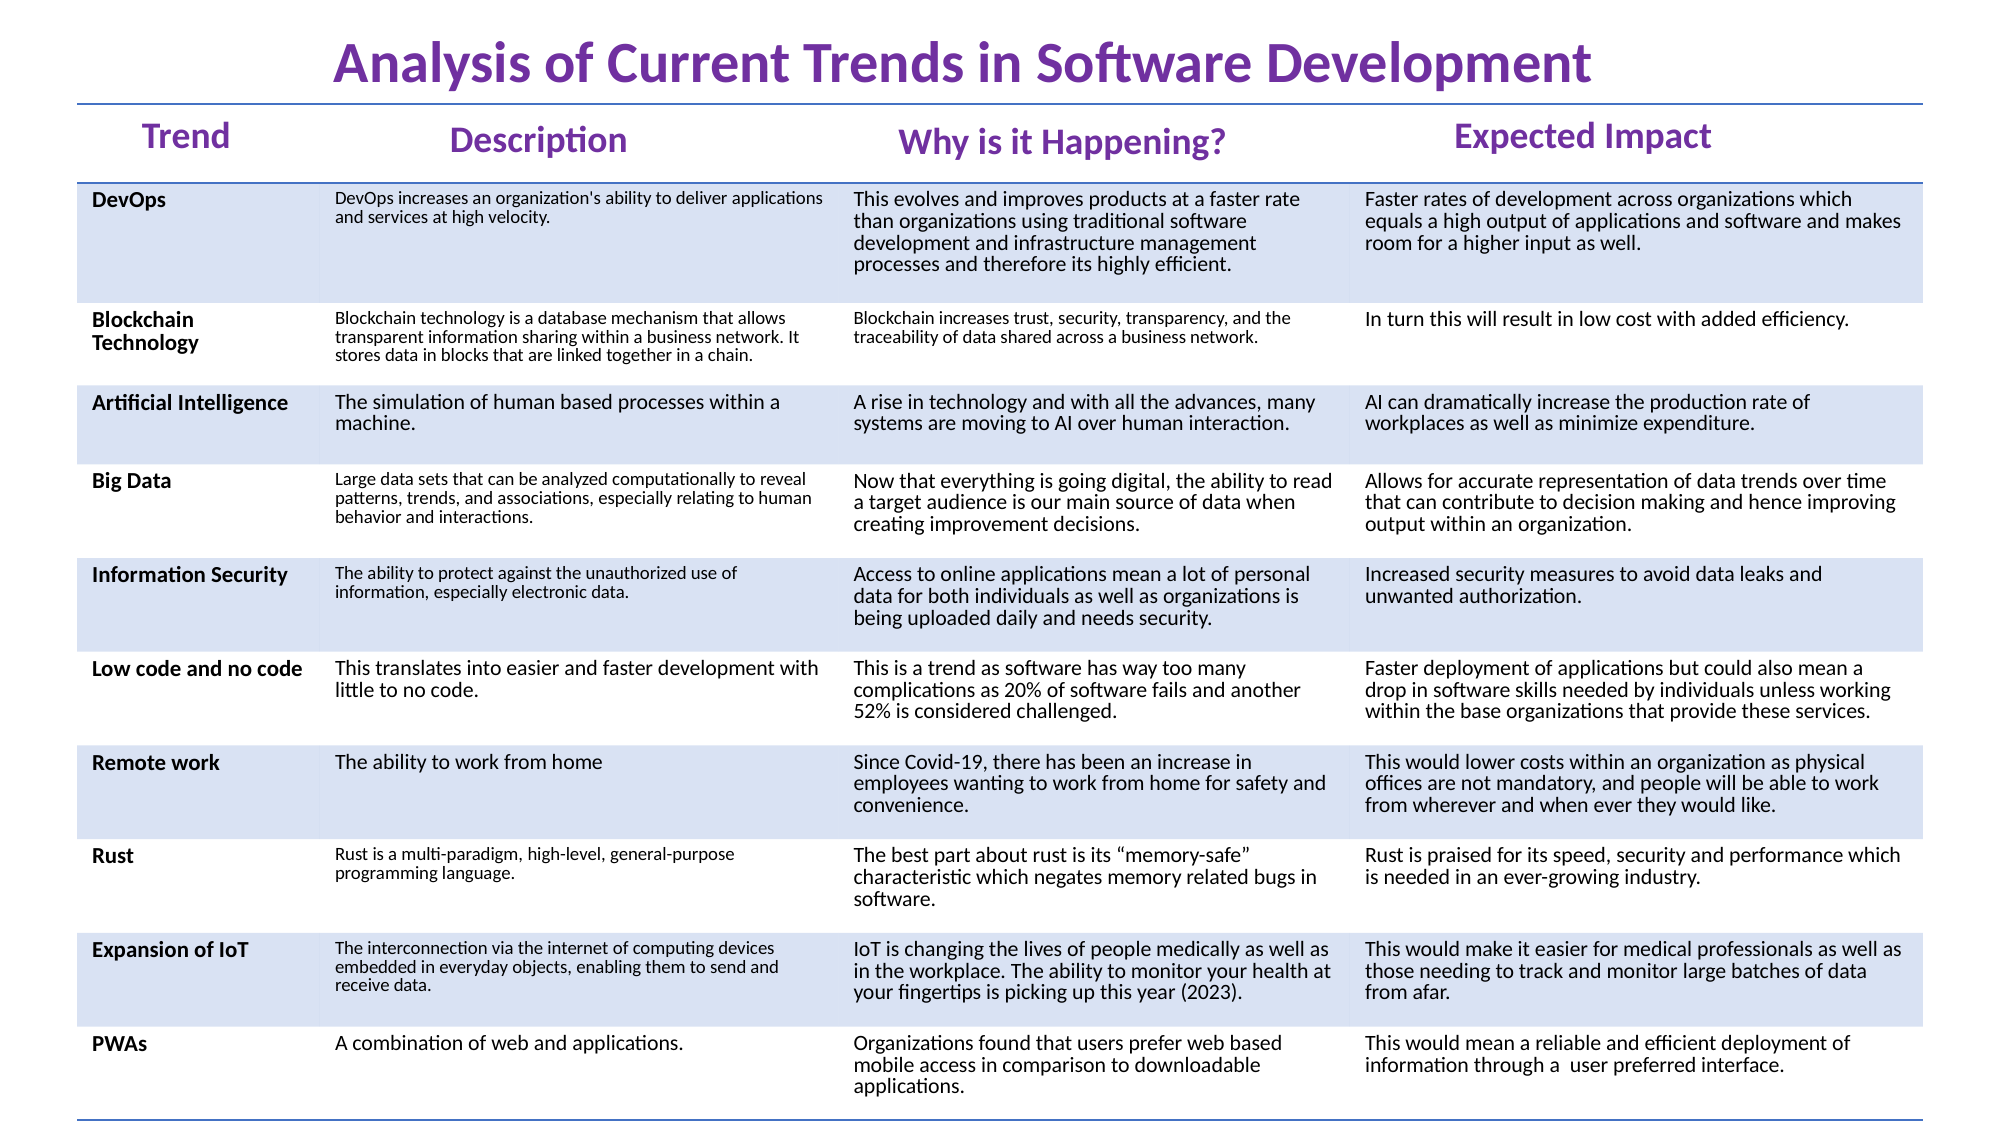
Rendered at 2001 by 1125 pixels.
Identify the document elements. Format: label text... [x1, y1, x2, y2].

table_cell This translates into easier and faster development with little to no code. [320, 652, 839, 745]
table_cell A combination of web and applications. [320, 1027, 839, 1119]
table_cell Now that everything is going digital, the ability to read a target audience is our main source of data when creating improvement decisions. [839, 464, 1350, 558]
table_cell The best part about rust is its “memory-safe” characteristic which negates memory related bugs in software. [839, 839, 1350, 933]
table_cell DevOps increases an organization's ability to deliver applications and services at high velocity. [320, 184, 839, 303]
table_cell Artificial Intelligence [77, 385, 320, 464]
table_cell Blockchain Technology [77, 303, 320, 385]
table_cell Allows for accurate representation of data trends over time that can contribute to decision making and hence improving output within an organization. [1350, 464, 1923, 558]
table_cell The ability to protect against the unauthorized use of information, especially electronic data. [320, 558, 839, 652]
table_cell Blockchain increases trust, security, transparency, and the traceability of data shared across a business network. [839, 303, 1350, 385]
table_cell Rust [77, 839, 320, 933]
table_header [1350, 105, 1923, 182]
table_cell Faster rates of development across organizations which equals a high output of applications and software and makes room for a higher input as well. [1350, 184, 1923, 303]
table_cell Big Data [77, 464, 320, 558]
table_cell Access to online applications mean a lot of personal data for both individuals as well as organizations is being uploaded daily and needs security. [839, 558, 1350, 652]
table_cell This would make it easier for medical professionals as well as those needing to track and monitor large batches of data from afar. [1350, 933, 1923, 1027]
table_cell DevOps [77, 184, 320, 303]
table_cell The interconnection via the internet of computing devices embedded in everyday objects, enabling them to send and receive data. [320, 933, 839, 1027]
table_header [77, 105, 320, 182]
table_cell Rust is praised for its speed, security and performance which is needed in an ever-growing industry. [1350, 839, 1923, 933]
table_cell Rust is a multi-paradigm, high-level, general-purpose programming language. [320, 839, 839, 933]
table_cell Large data sets that can be analyzed computationally to reveal patterns, trends, and associations, especially relating to human behavior and interactions. [320, 464, 839, 558]
table_cell Remote work [77, 745, 320, 839]
table_cell IoT is changing the lives of people medically as well as in the workplace. The ability to monitor your health at your fingertips is picking up this year (2023). [839, 933, 1350, 1027]
table_cell Faster deployment of applications but could also mean a drop in software skills needed by individuals unless working within the base organizations that provide these services. [1350, 652, 1923, 745]
table_cell A rise in technology and with all the advances, many systems are moving to AI over human interaction. [839, 385, 1350, 464]
table_cell Low code and no code [77, 652, 320, 745]
table_cell This would mean a reliable and efficient deployment of information through a user preferred interface. [1350, 1027, 1923, 1119]
table_cell Since Covid-19, there has been an increase in employees wanting to work from home for safety and convenience. [839, 745, 1350, 839]
table_cell Increased security measures to avoid data leaks and unwanted authorization. [1350, 558, 1923, 652]
table_cell This evolves and improves products at a faster rate than organizations using traditional software development and infrastructure management processes and therefore its highly efficient. [839, 184, 1350, 303]
table_cell This is a trend as software has way too many complications as 20% of software fails and another 52% is considered challenged. [839, 652, 1350, 745]
table_cell Blockchain technology is a database mechanism that allows transparent information sharing within a business network. It stores data in blocks that are linked together in a chain. [320, 303, 839, 385]
table_cell AI can dramatically increase the production rate of workplaces as well as minimize expenditure. [1350, 385, 1923, 464]
text_box Analysis of Current Trends in Software Development [138, 16, 1789, 102]
table_cell Expansion of IoT [77, 933, 320, 1027]
table_cell This would lower costs within an organization as physical offices are not mandatory, and people will be able to work from wherever and when ever they would like. [1350, 745, 1923, 839]
table_cell Information Security [77, 558, 320, 652]
table_cell The simulation of human based processes within a machine. [320, 385, 839, 464]
table_cell The ability to work from home [320, 745, 839, 839]
table_cell PWAs [77, 1027, 320, 1119]
table_header [320, 105, 839, 182]
table_cell In turn this will result in low cost with added efficiency. [1350, 303, 1923, 385]
table_cell Organizations found that users prefer web based mobile access in comparison to downloadable applications. [839, 1027, 1350, 1119]
table_header [839, 105, 1350, 182]
